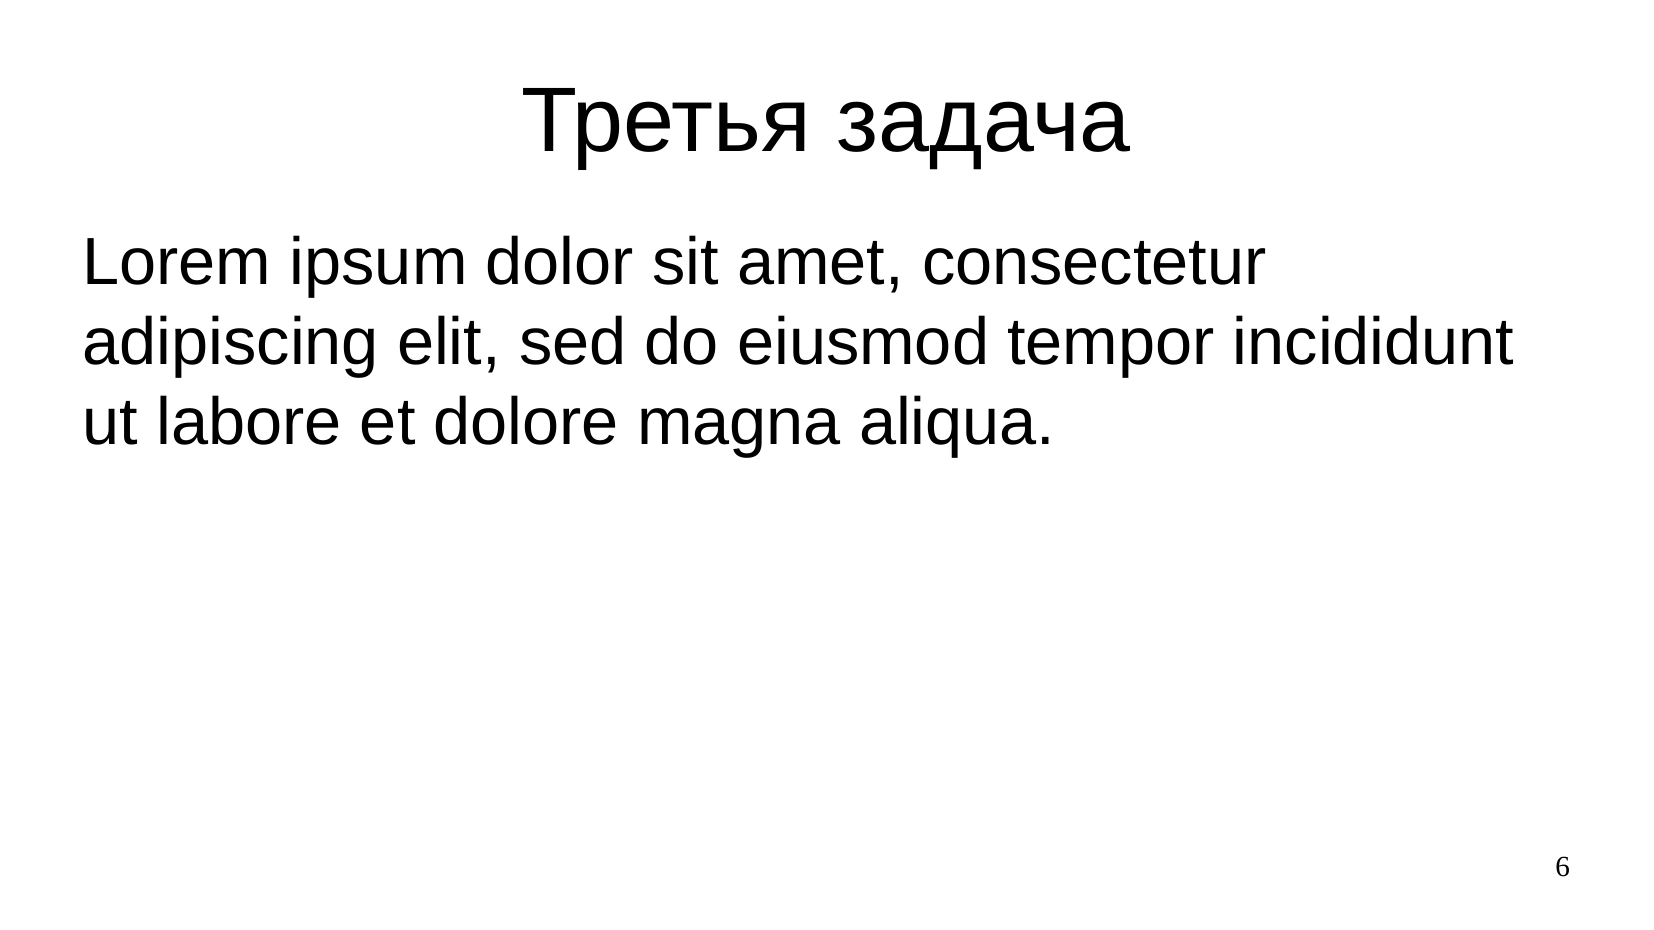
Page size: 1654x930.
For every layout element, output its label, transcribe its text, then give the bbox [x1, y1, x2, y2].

title Третья задача [82, 37, 1571, 193]
list Lorem ipsum dolor sit amet, consectetur adipiscing elit, sed do eiusmod tempor incididunt ut labore et dolore magna aliqua. [82, 217, 1571, 757]
slide_number 6 [1185, 847, 1571, 912]
